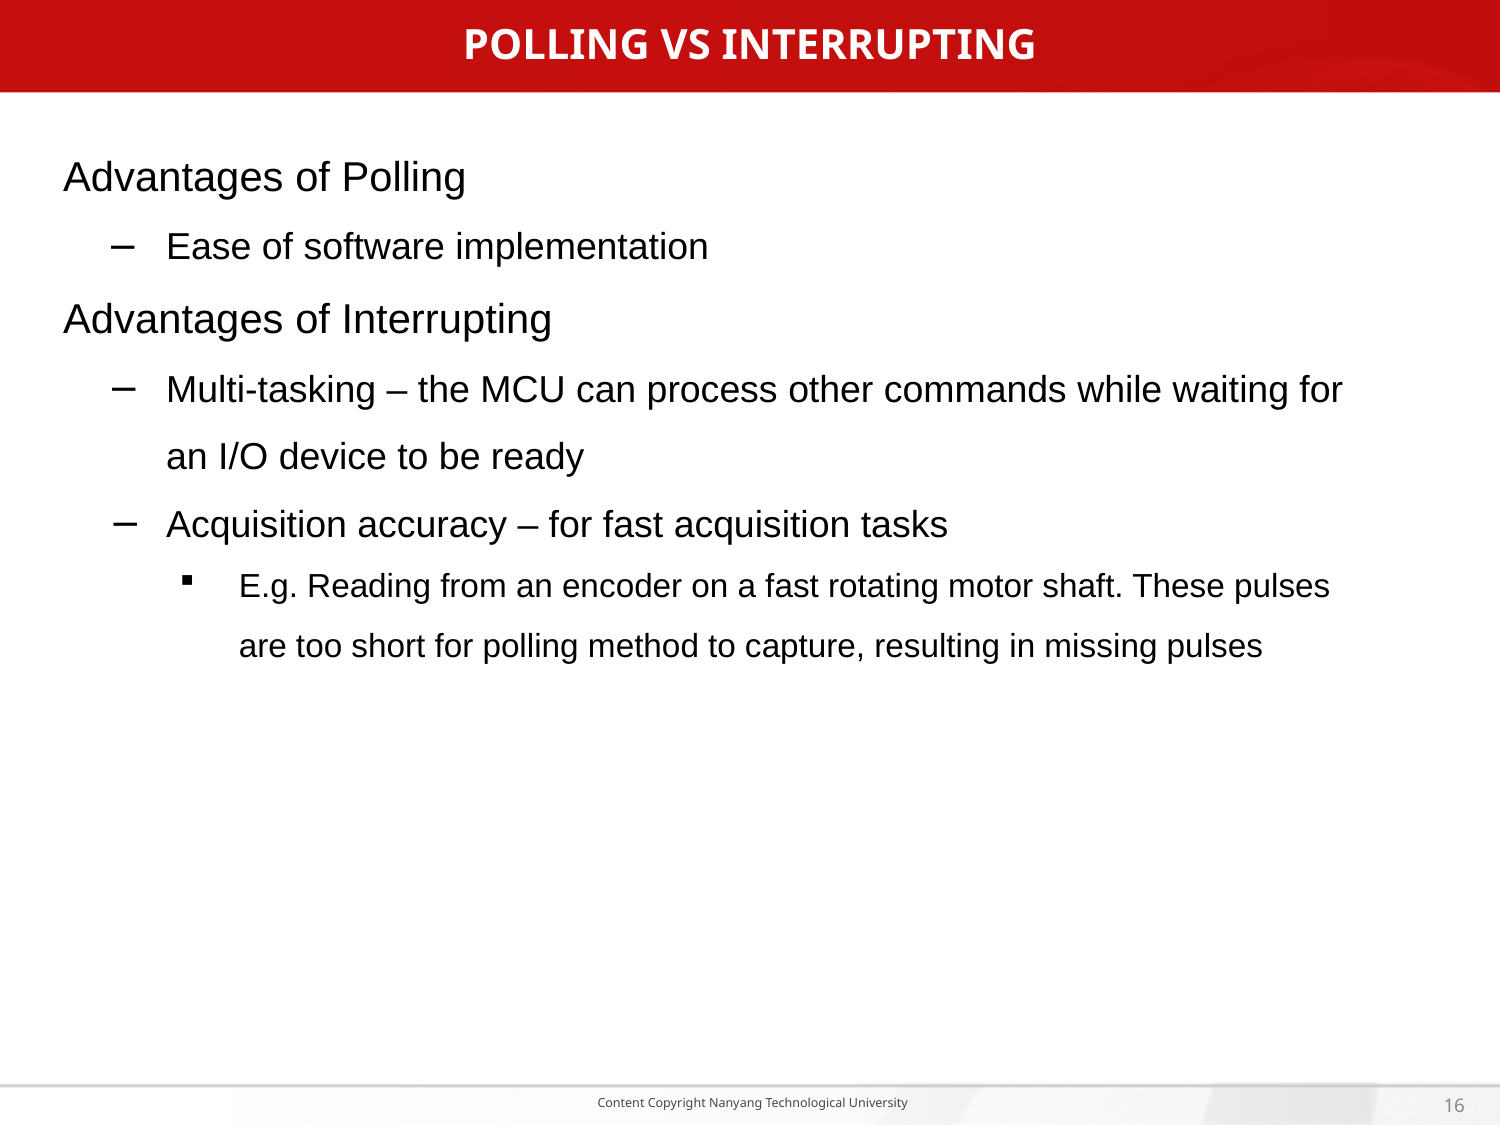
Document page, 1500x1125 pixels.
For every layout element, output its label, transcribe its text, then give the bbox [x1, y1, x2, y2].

title Polling vs Interrupting [0, 0, 1500, 93]
picture [0, 1088, 1500, 1125]
list Advantages of Polling Ease of software implementation Advantages of Interrupting Multi-tasking – the MCU can process other commands while waiting for an I/O device to be ready Acquisition accuracy – for fast acquisition tasks E.g. Reading from an encoder on a fast rotating motor shaft. These pulses are too short for polling method to capture, resulting in missing pulses [48, 117, 1399, 861]
